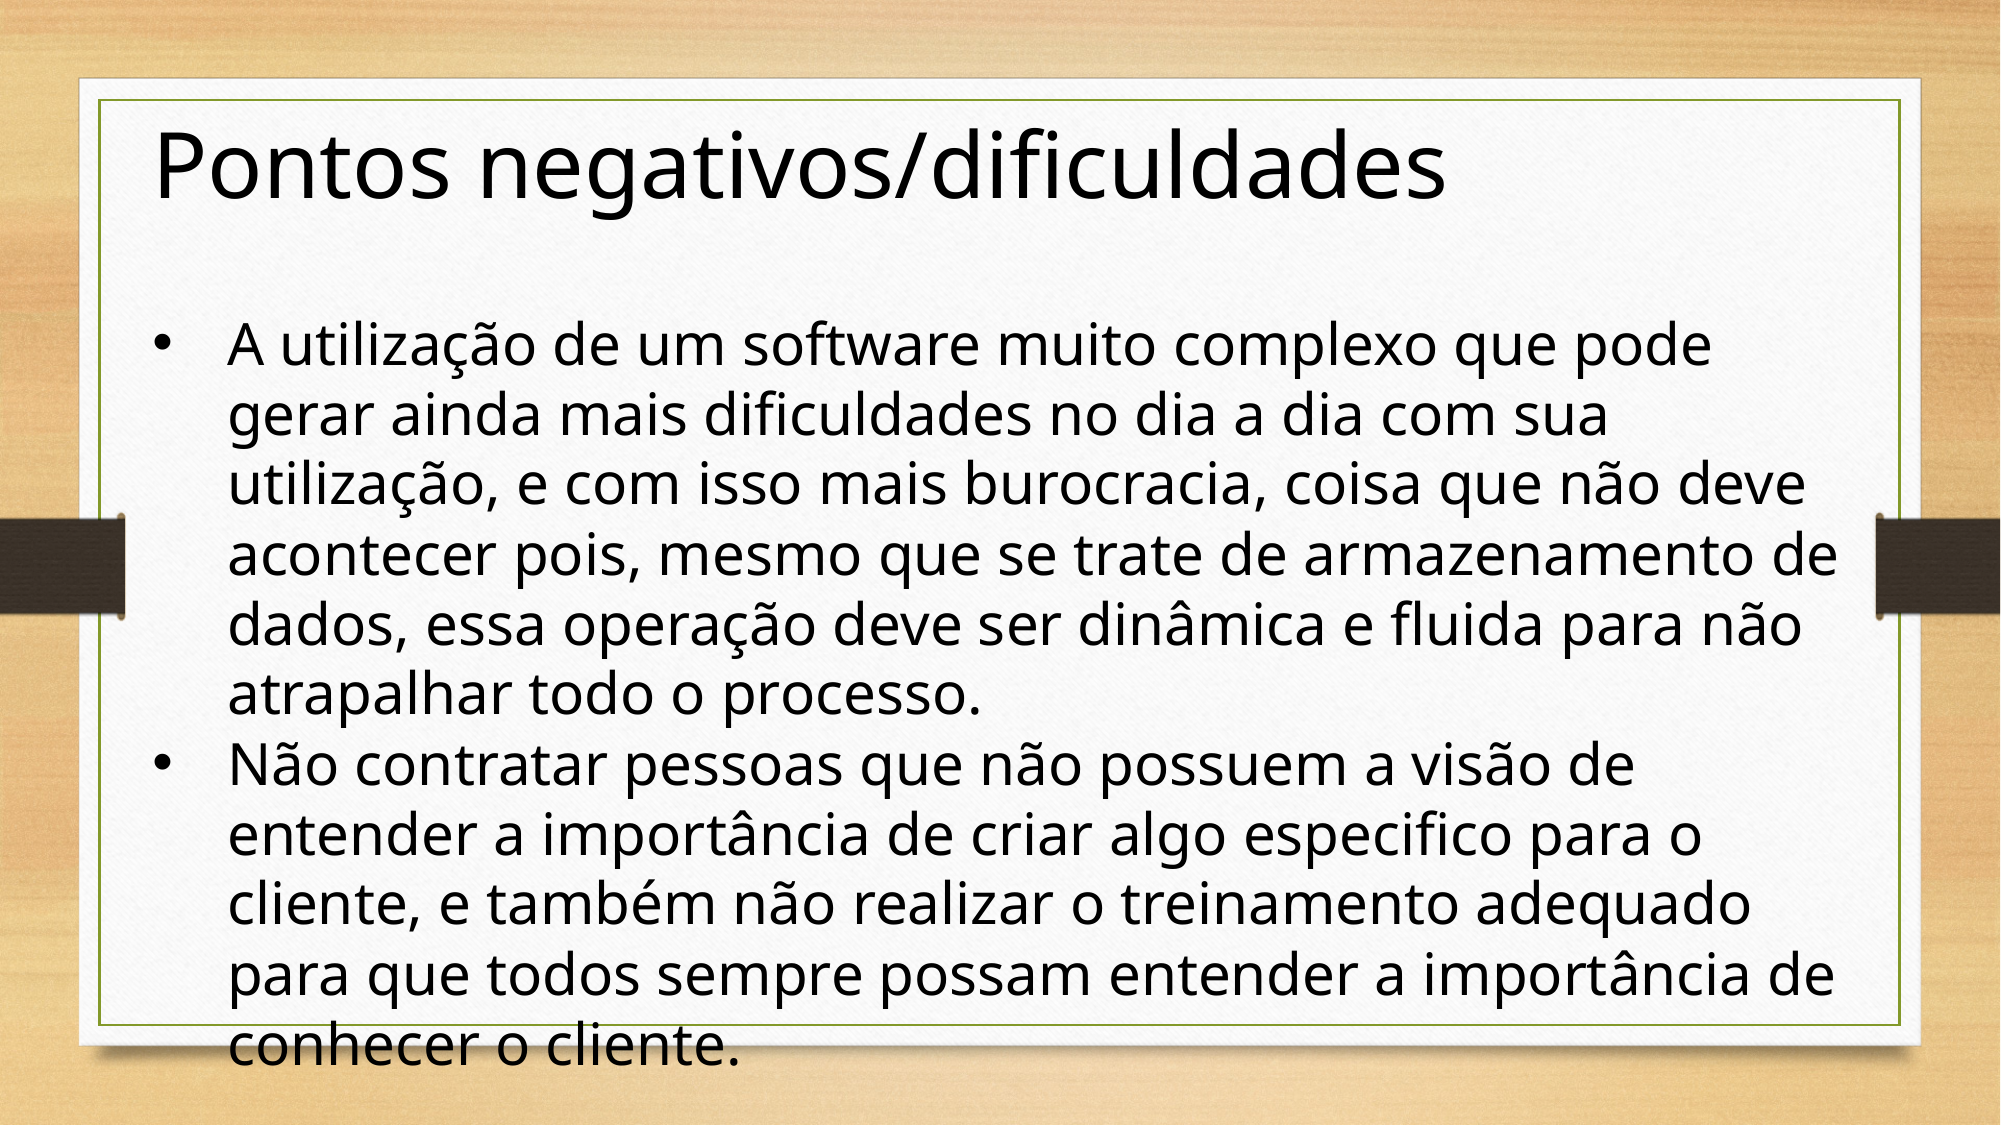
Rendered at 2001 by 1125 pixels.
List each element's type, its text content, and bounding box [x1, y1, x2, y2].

text_box A utilização de um software muito complexo que pode gerar ainda mais dificuldades no dia a dia com sua utilização, e com isso mais burocracia, coisa que não deve acontecer pois, mesmo que se trate de armazenamento de dados, essa operação deve ser dinâmica e fluida para não atrapalhar todo o processo. Não contratar pessoas que não possuem a visão de entender a importância de criar algo especifico para o cliente, e também não realizar o treinamento adequado para que todos sempre possam entender a importância de conhecer o cliente. [137, 299, 1863, 1014]
text_box Pontos negativos/dificuldades [137, 59, 1863, 278]
picture [0, 0, 2001, 1125]
